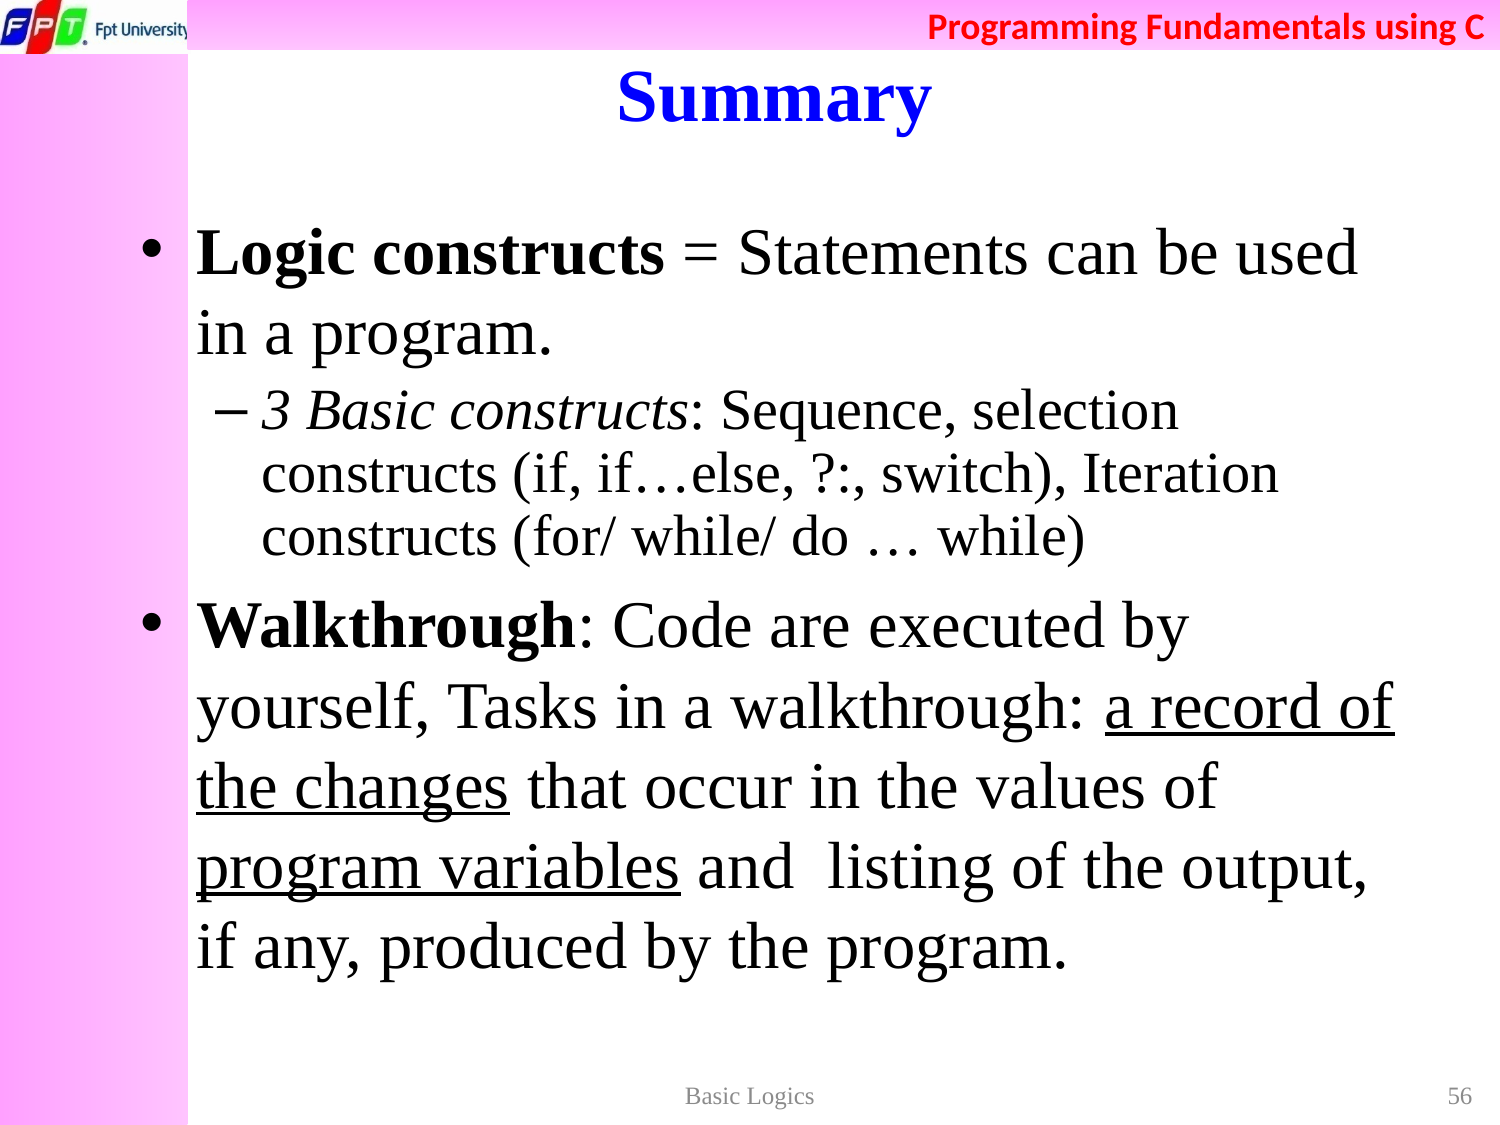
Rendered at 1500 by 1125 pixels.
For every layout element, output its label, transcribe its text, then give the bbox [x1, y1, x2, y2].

footer Basic Logics [512, 1074, 988, 1116]
picture [0, 0, 188, 54]
slide_number 56 [1137, 1074, 1488, 1116]
list Logic constructs = Statements can be used in a program. 3 Basic constructs: Sequence, selection constructs (if, if…else, ?:, switch), Iteration constructs (for/ while/ do … while) Walkthrough: Code are executed by yourself, Tasks in a walkthrough: a record of the changes that occur in the values of program variables and listing of the output, if any, produced by the program. [125, 200, 1425, 1005]
title Summary [125, 45, 1425, 138]
